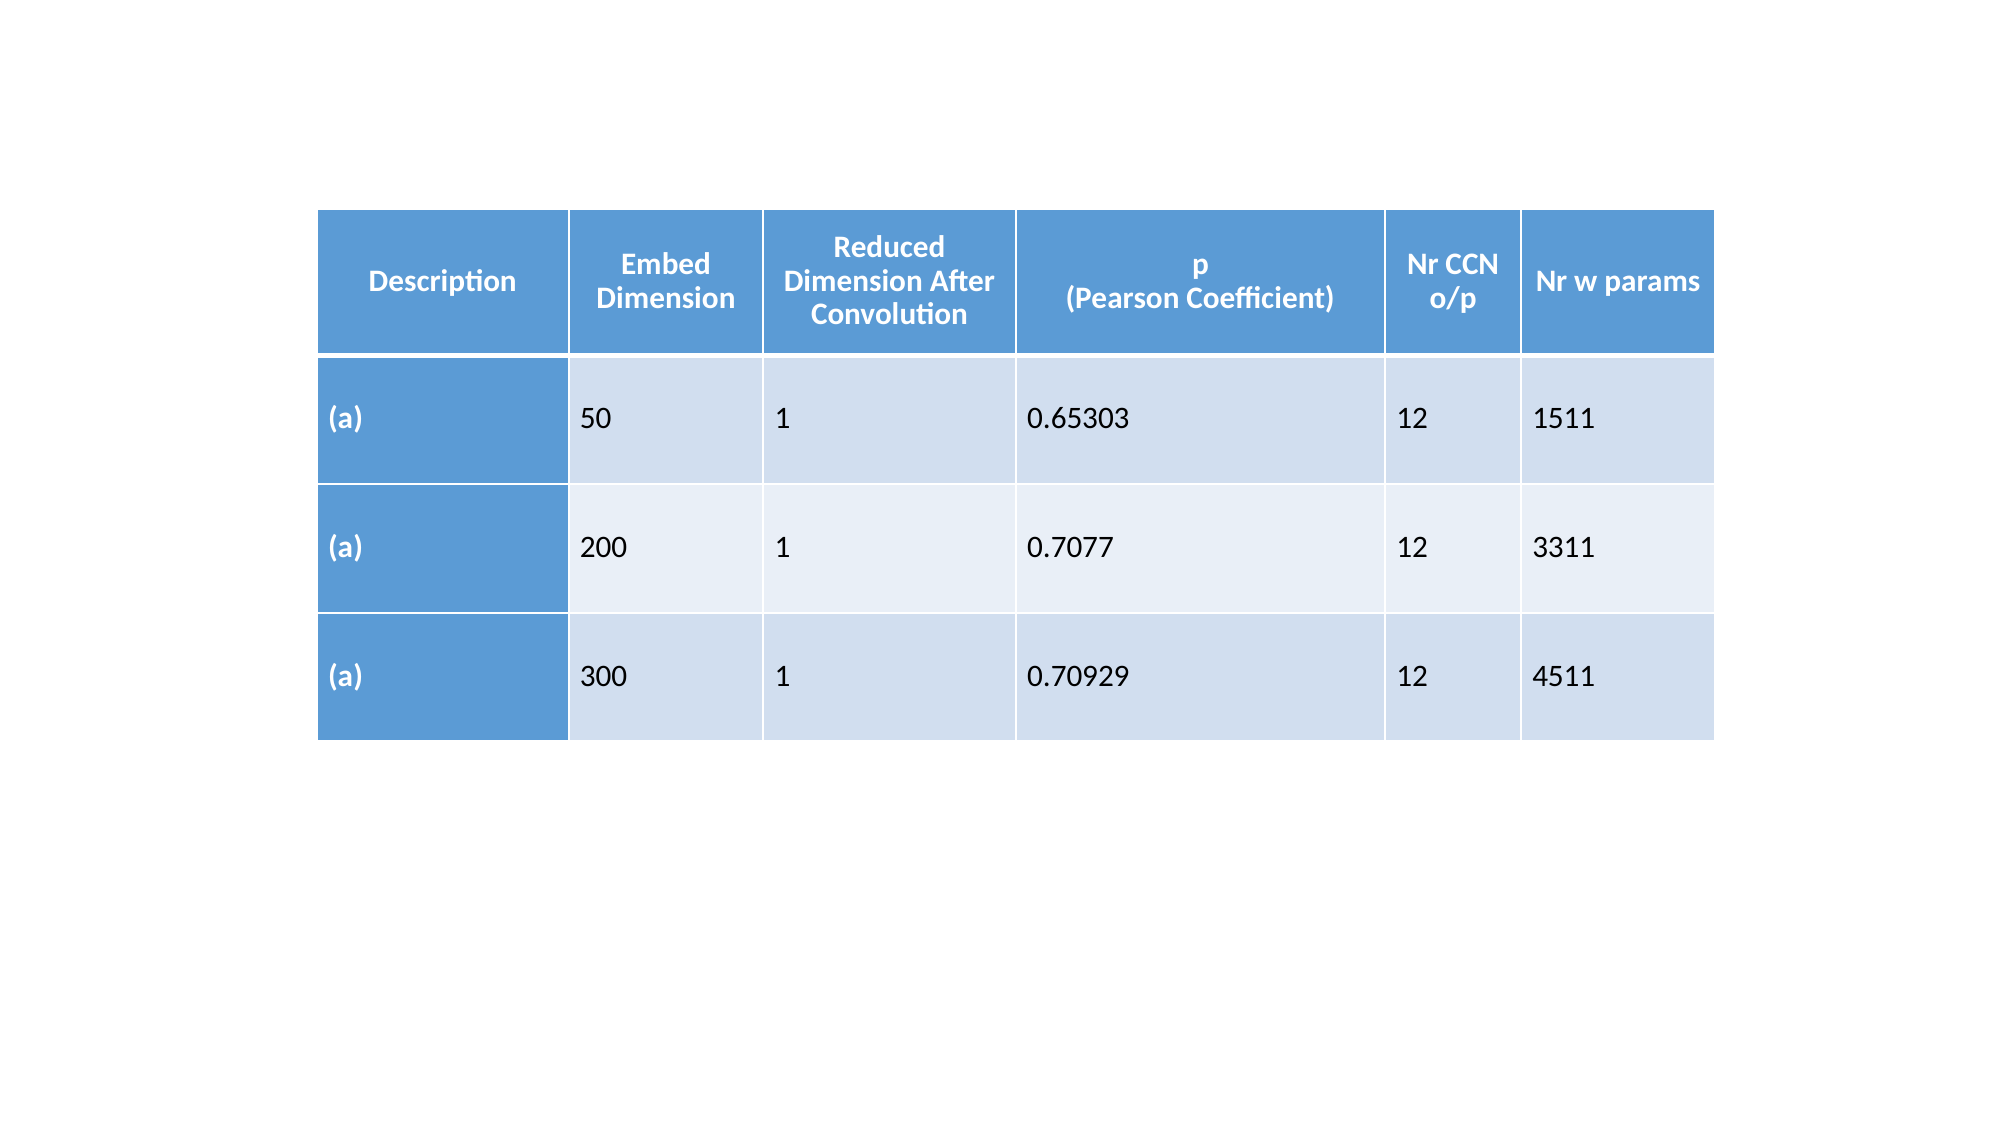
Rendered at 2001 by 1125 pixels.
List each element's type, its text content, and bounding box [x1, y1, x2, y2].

table_header p (Pearson Coefficient) [1017, 210, 1384, 353]
table_cell 3311 [1522, 485, 1714, 612]
table_cell 12 [1386, 358, 1520, 483]
table_cell 12 [1386, 485, 1520, 612]
table_cell 0.70929 [1017, 614, 1384, 740]
table_header Nr CCN o/p [1386, 210, 1520, 353]
table_header Embed Dimension [570, 210, 762, 353]
table_cell 1 [764, 614, 1015, 740]
table_header Reduced Dimension After Convolution [764, 210, 1015, 353]
table_cell 1 [764, 485, 1015, 612]
table_cell 200 [570, 485, 762, 612]
table_cell 4511 [1522, 614, 1714, 740]
table_cell 0.7077 [1017, 485, 1384, 612]
table_cell (a) [318, 614, 568, 740]
table_cell 12 [1386, 614, 1520, 740]
table_cell 1511 [1522, 358, 1714, 483]
table_cell 0.65303 [1017, 358, 1384, 483]
table_cell 1 [764, 358, 1015, 483]
table_header Nr w params [1522, 210, 1714, 353]
table_cell (a) [318, 485, 568, 612]
table_cell 300 [570, 614, 762, 740]
table_header Description [318, 210, 568, 353]
table_cell 50 [570, 358, 762, 483]
table_cell (a) [318, 358, 568, 483]
